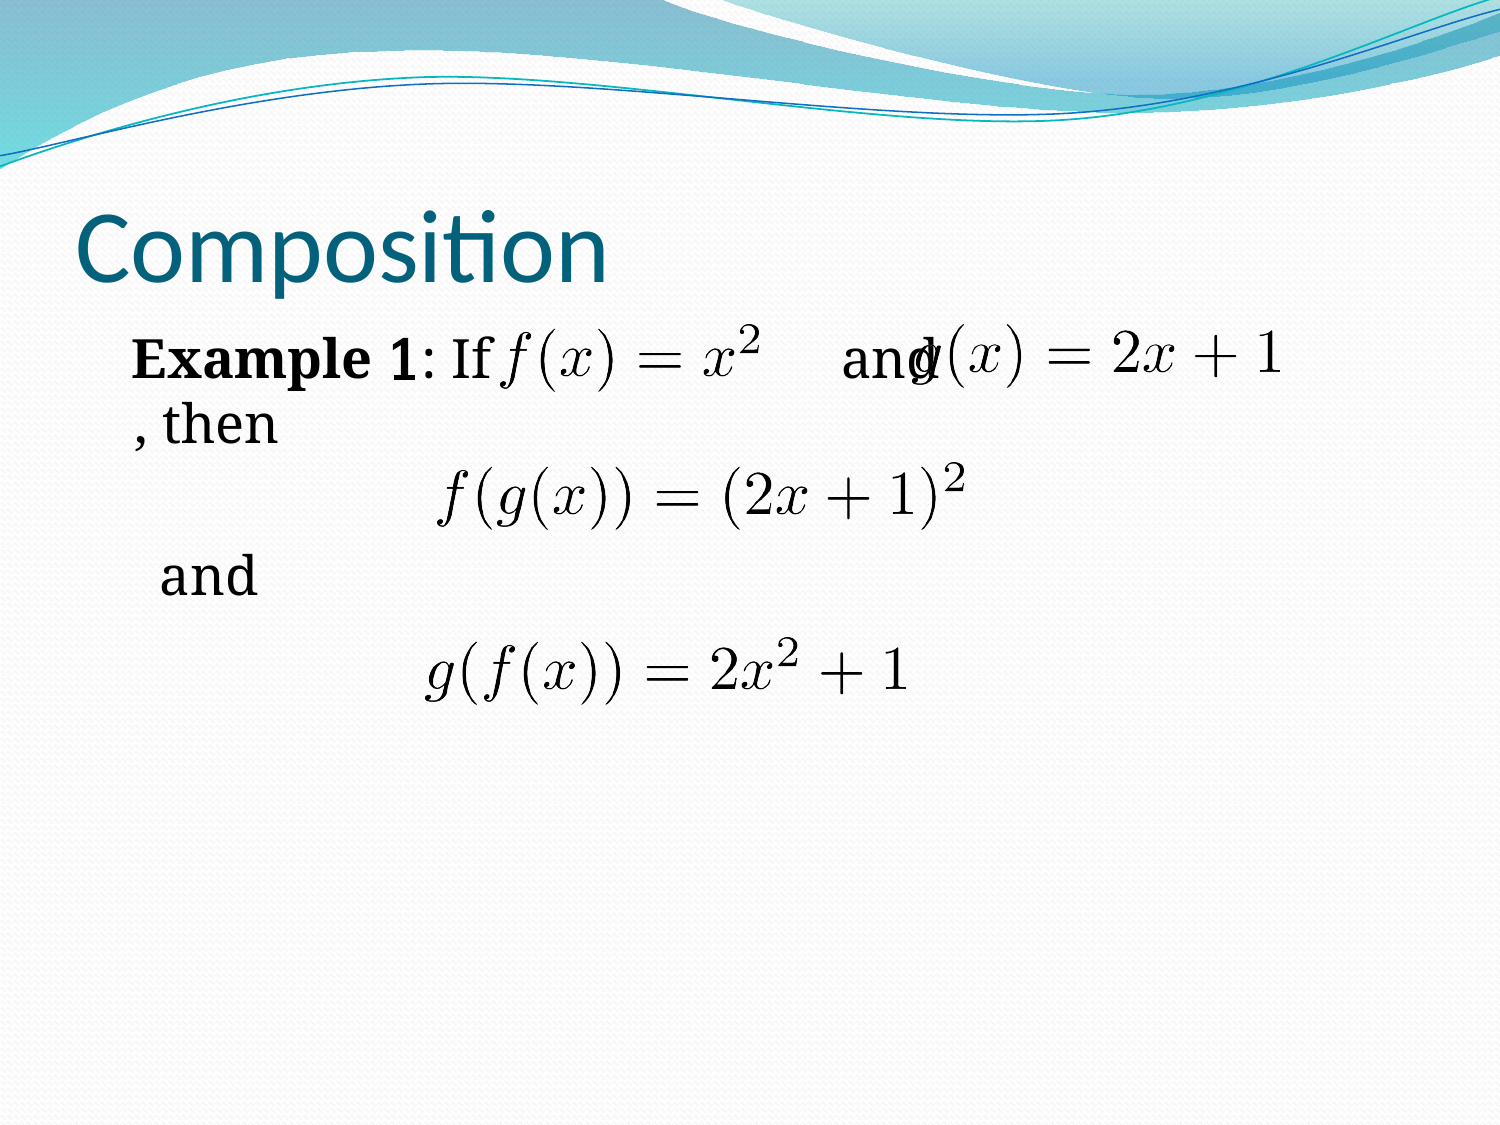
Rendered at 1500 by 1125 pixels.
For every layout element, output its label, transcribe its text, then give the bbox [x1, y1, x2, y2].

picture [499, 324, 759, 393]
list Example 1: If and , then and [75, 317, 1425, 1038]
picture [424, 637, 907, 705]
picture [912, 324, 1281, 388]
picture [437, 462, 964, 530]
title Composition [75, 115, 1425, 303]
